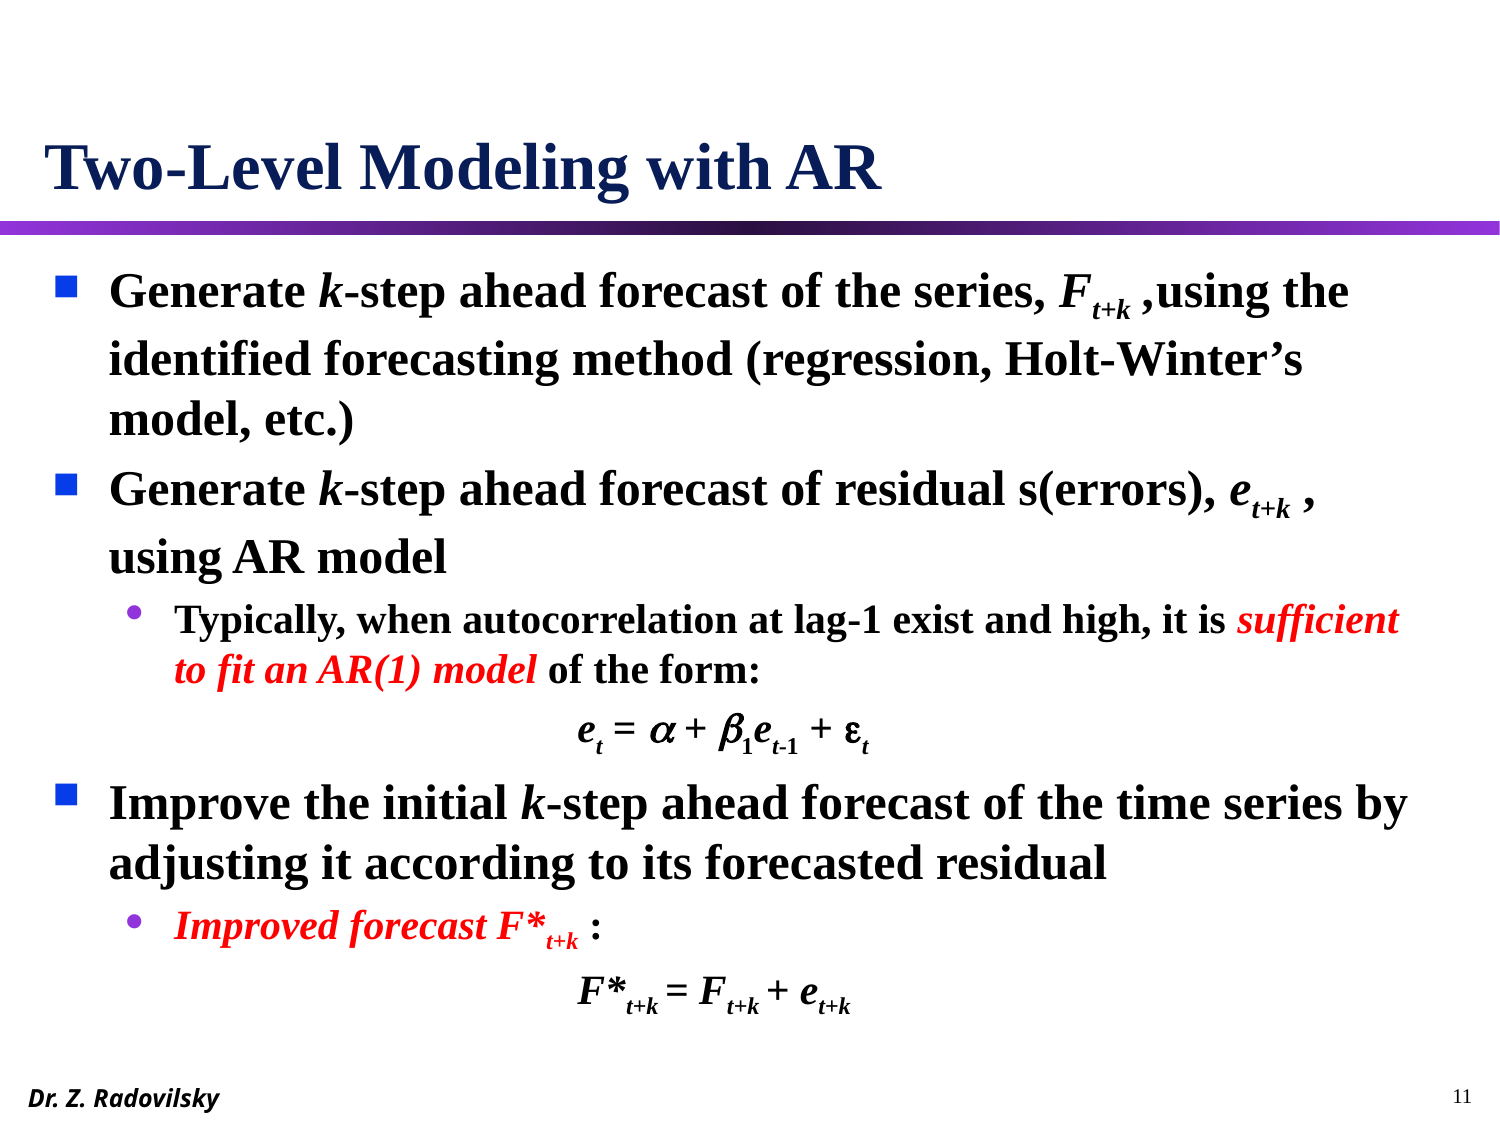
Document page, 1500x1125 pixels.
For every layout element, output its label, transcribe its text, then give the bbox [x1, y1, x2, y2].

title Two-Level Modeling with AR [29, 24, 1471, 211]
list Generate k-step ahead forecast of the series, Ft+k ,using the identified forecasting method (regression, Holt-Winter’s model, etc.) Generate k-step ahead forecast of residual s(errors), et+k , using AR model Typically, when autocorrelation at lag-1 exist and high, it is sufficient to fit an AR(1) model of the form: et = a + b1et-1 + et Improve the initial k-step ahead forecast of the time series by adjusting it according to its forecasted residual Improved forecast F*t+k : F*t+k = Ft+k + et+k [37, 249, 1450, 1075]
